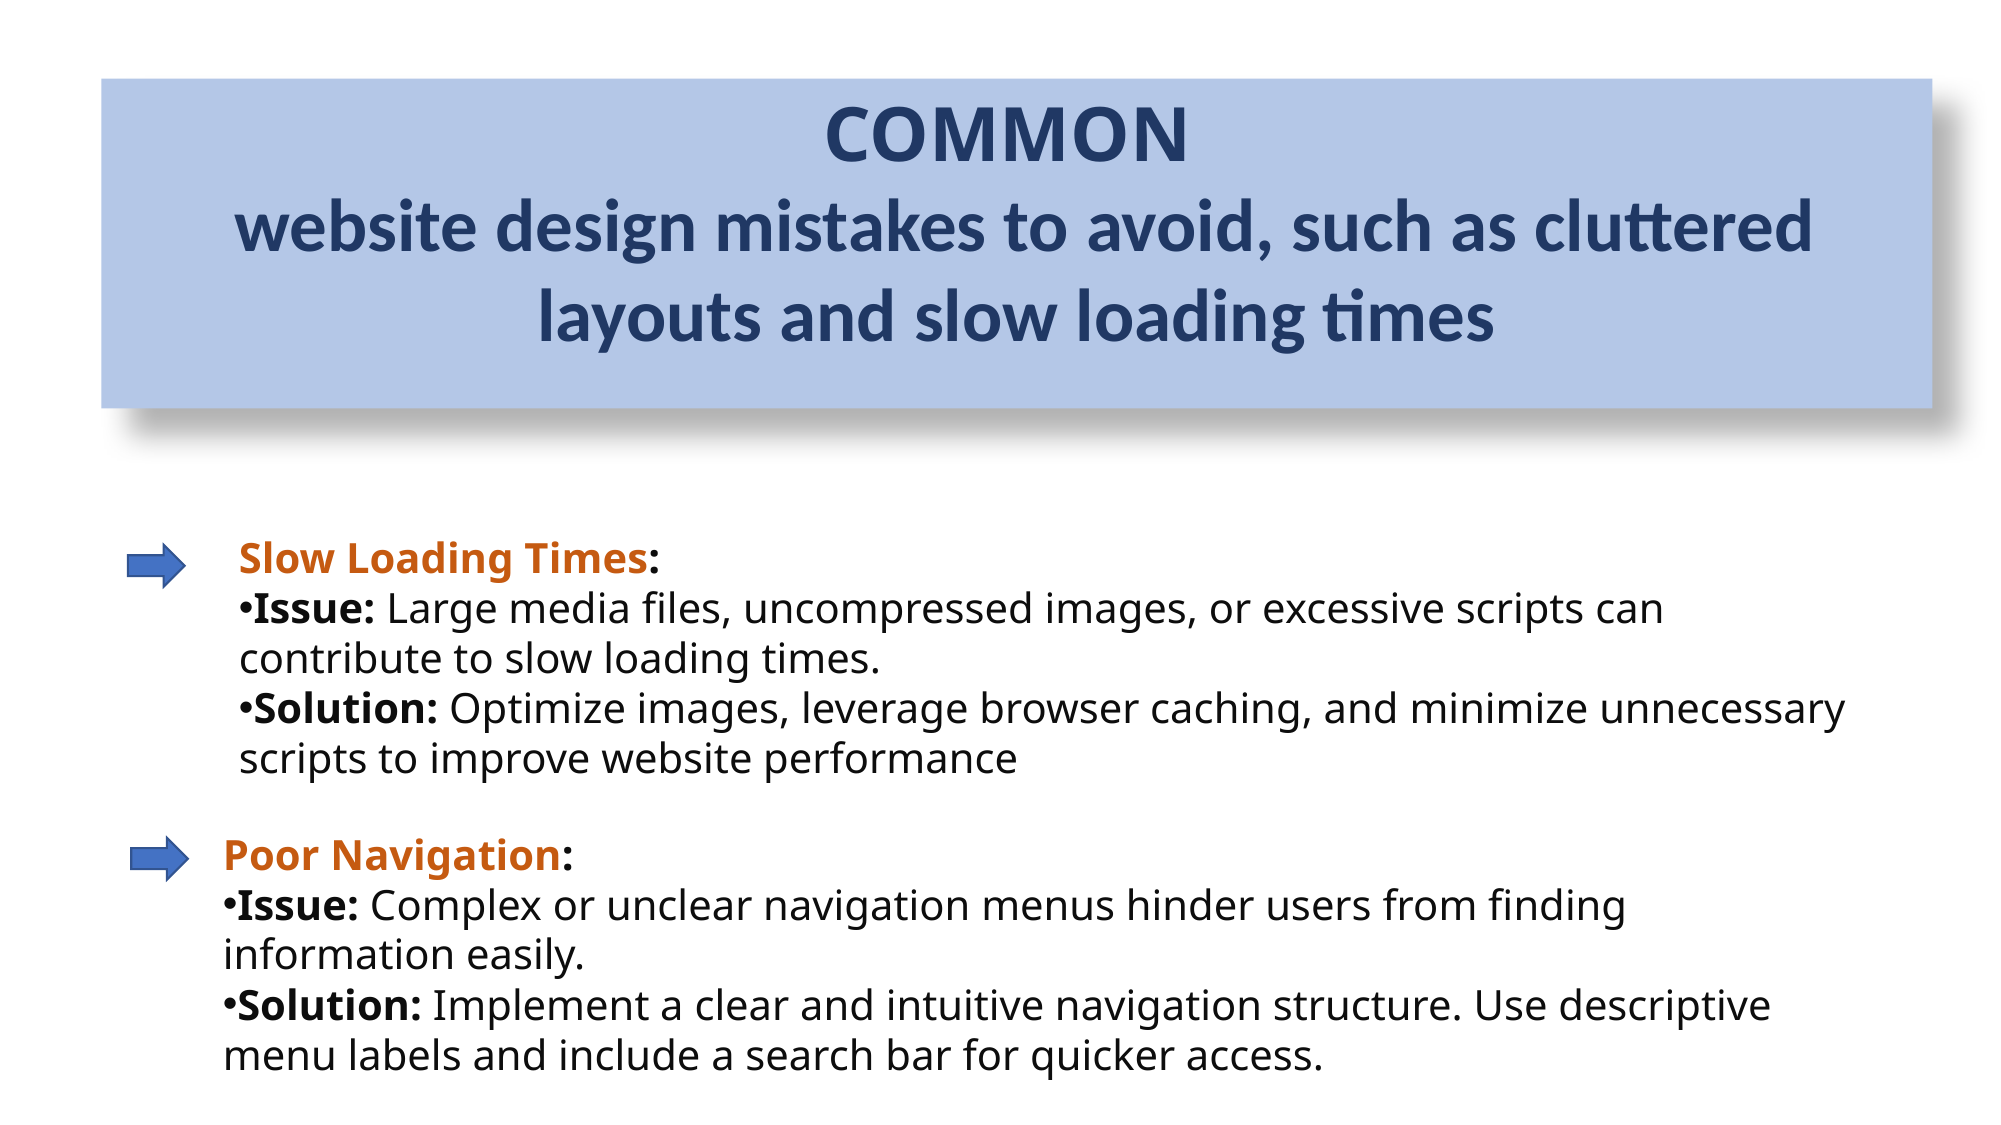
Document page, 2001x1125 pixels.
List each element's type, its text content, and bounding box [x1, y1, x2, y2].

text_box COMMON website design mistakes to avoid, such as cluttered layouts and slow loading times [101, 78, 1933, 409]
text_box [126, 542, 187, 590]
text_box [130, 835, 190, 883]
text_box Slow Loading Times: Issue: Large media files, uncompressed images, or excessive scripts can contribute to slow loading times. Solution: Optimize images, leverage browser caching, and minimize unnecessary scripts to improve website performance [224, 524, 1873, 835]
text_box Poor Navigation: Issue: Complex or unclear navigation menus hinder users from finding information easily. Solution: Implement a clear and intuitive navigation structure. Use descriptive menu labels and include a search bar for quicker access. [208, 820, 1826, 1125]
